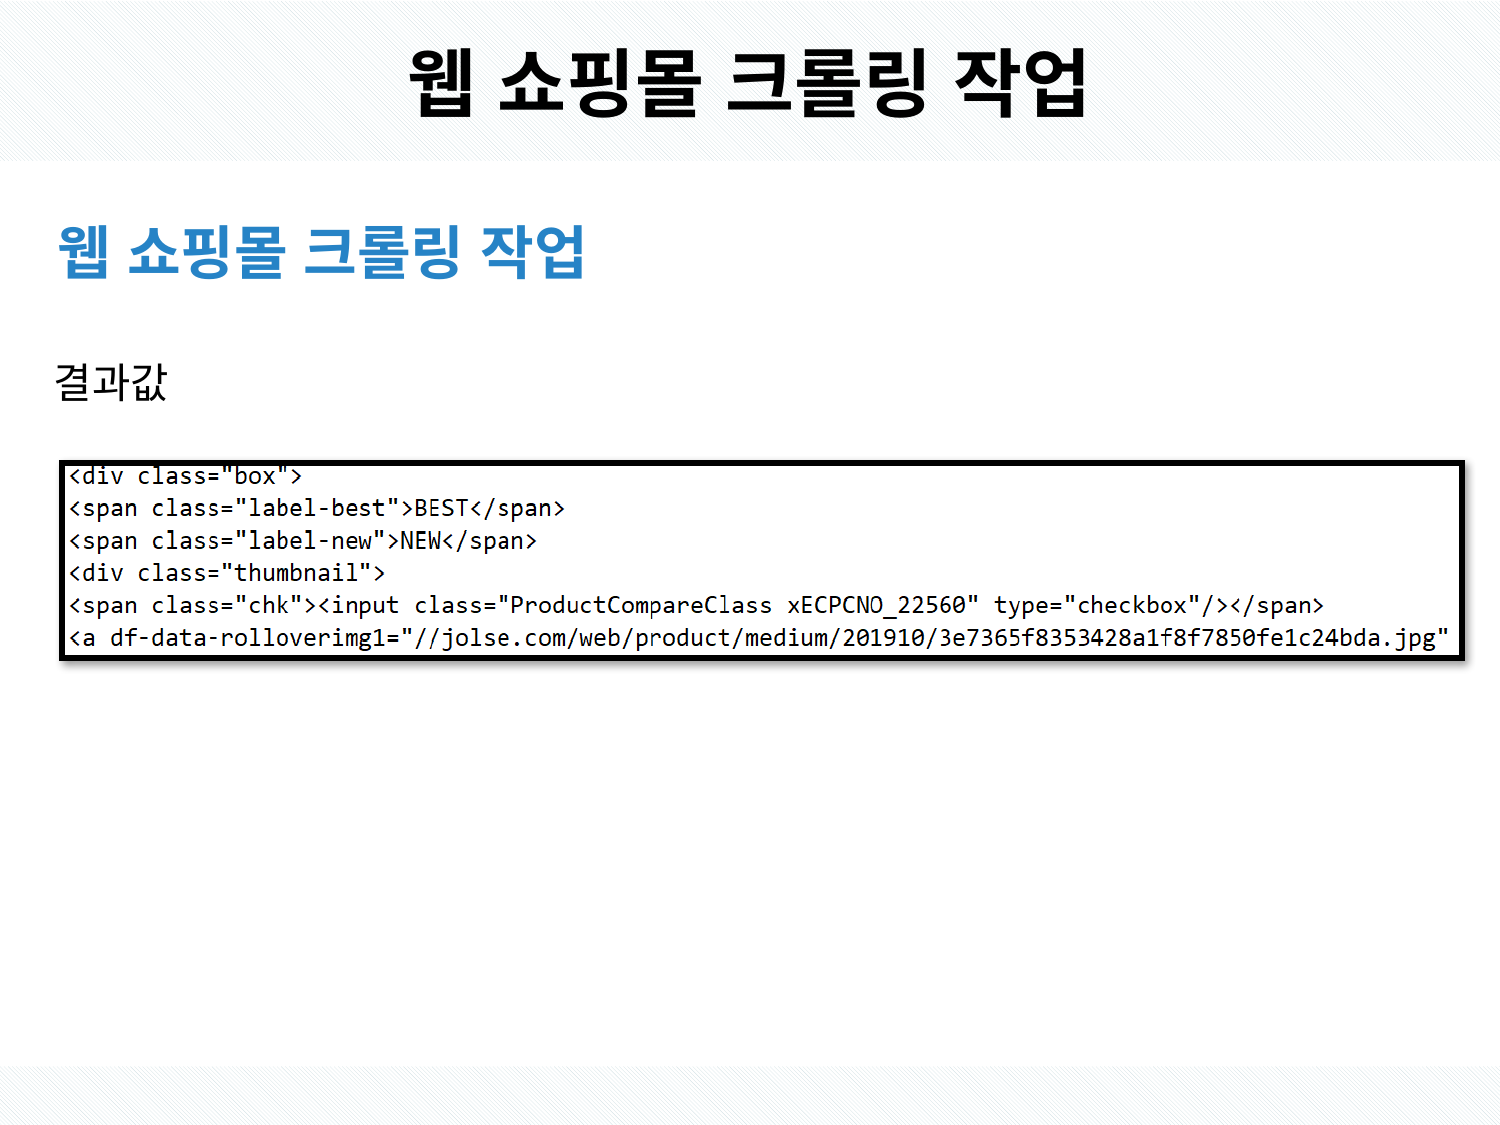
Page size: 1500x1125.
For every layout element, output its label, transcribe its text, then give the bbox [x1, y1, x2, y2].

title 웹 쇼핑몰 크롤링 작업 [0, 1, 1500, 161]
text_box 결과값 [39, 349, 1422, 465]
picture [64, 465, 1459, 656]
list 웹 쇼핑몰 크롤링 작업 [41, 208, 1500, 1071]
